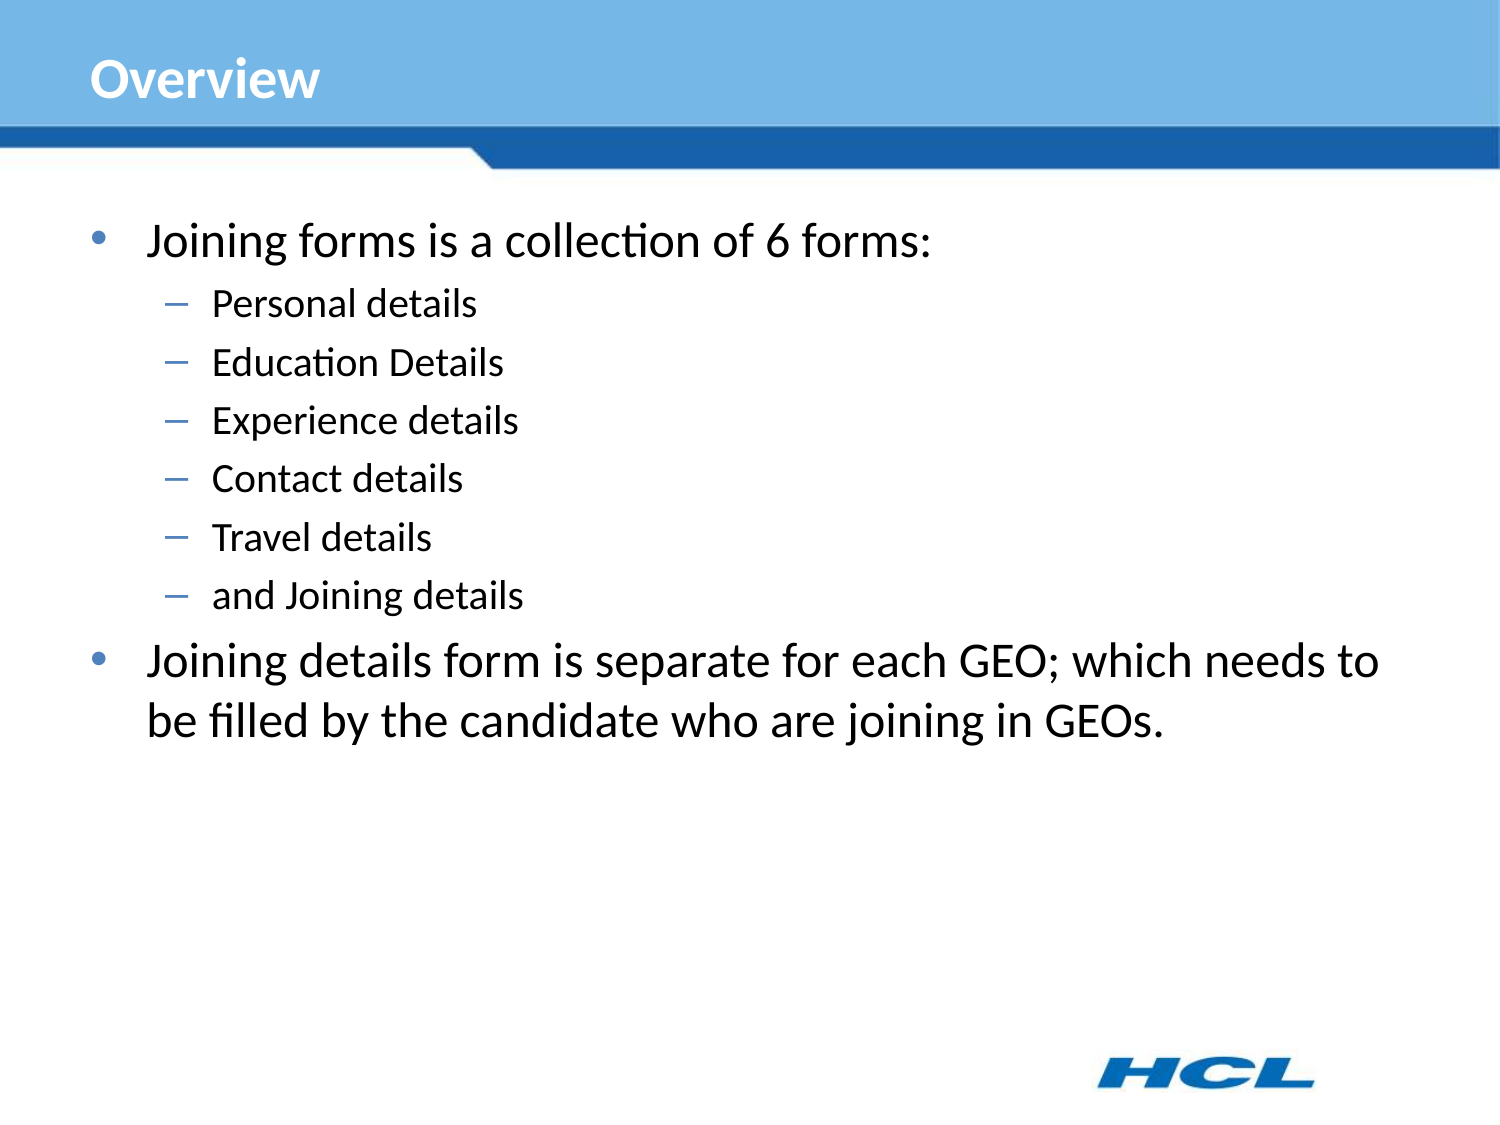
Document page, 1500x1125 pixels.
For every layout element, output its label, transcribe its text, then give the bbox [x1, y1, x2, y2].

picture [1074, 1049, 1338, 1093]
list Joining forms is a collection of 6 forms: Personal details Education Details Experience details Contact details Travel details and Joining details Joining details form is separate for each GEO; which needs to be filled by the candidate who are joining in GEOs. [74, 199, 1426, 1006]
picture [0, 0, 1500, 188]
title Overview [74, 12, 1426, 138]
